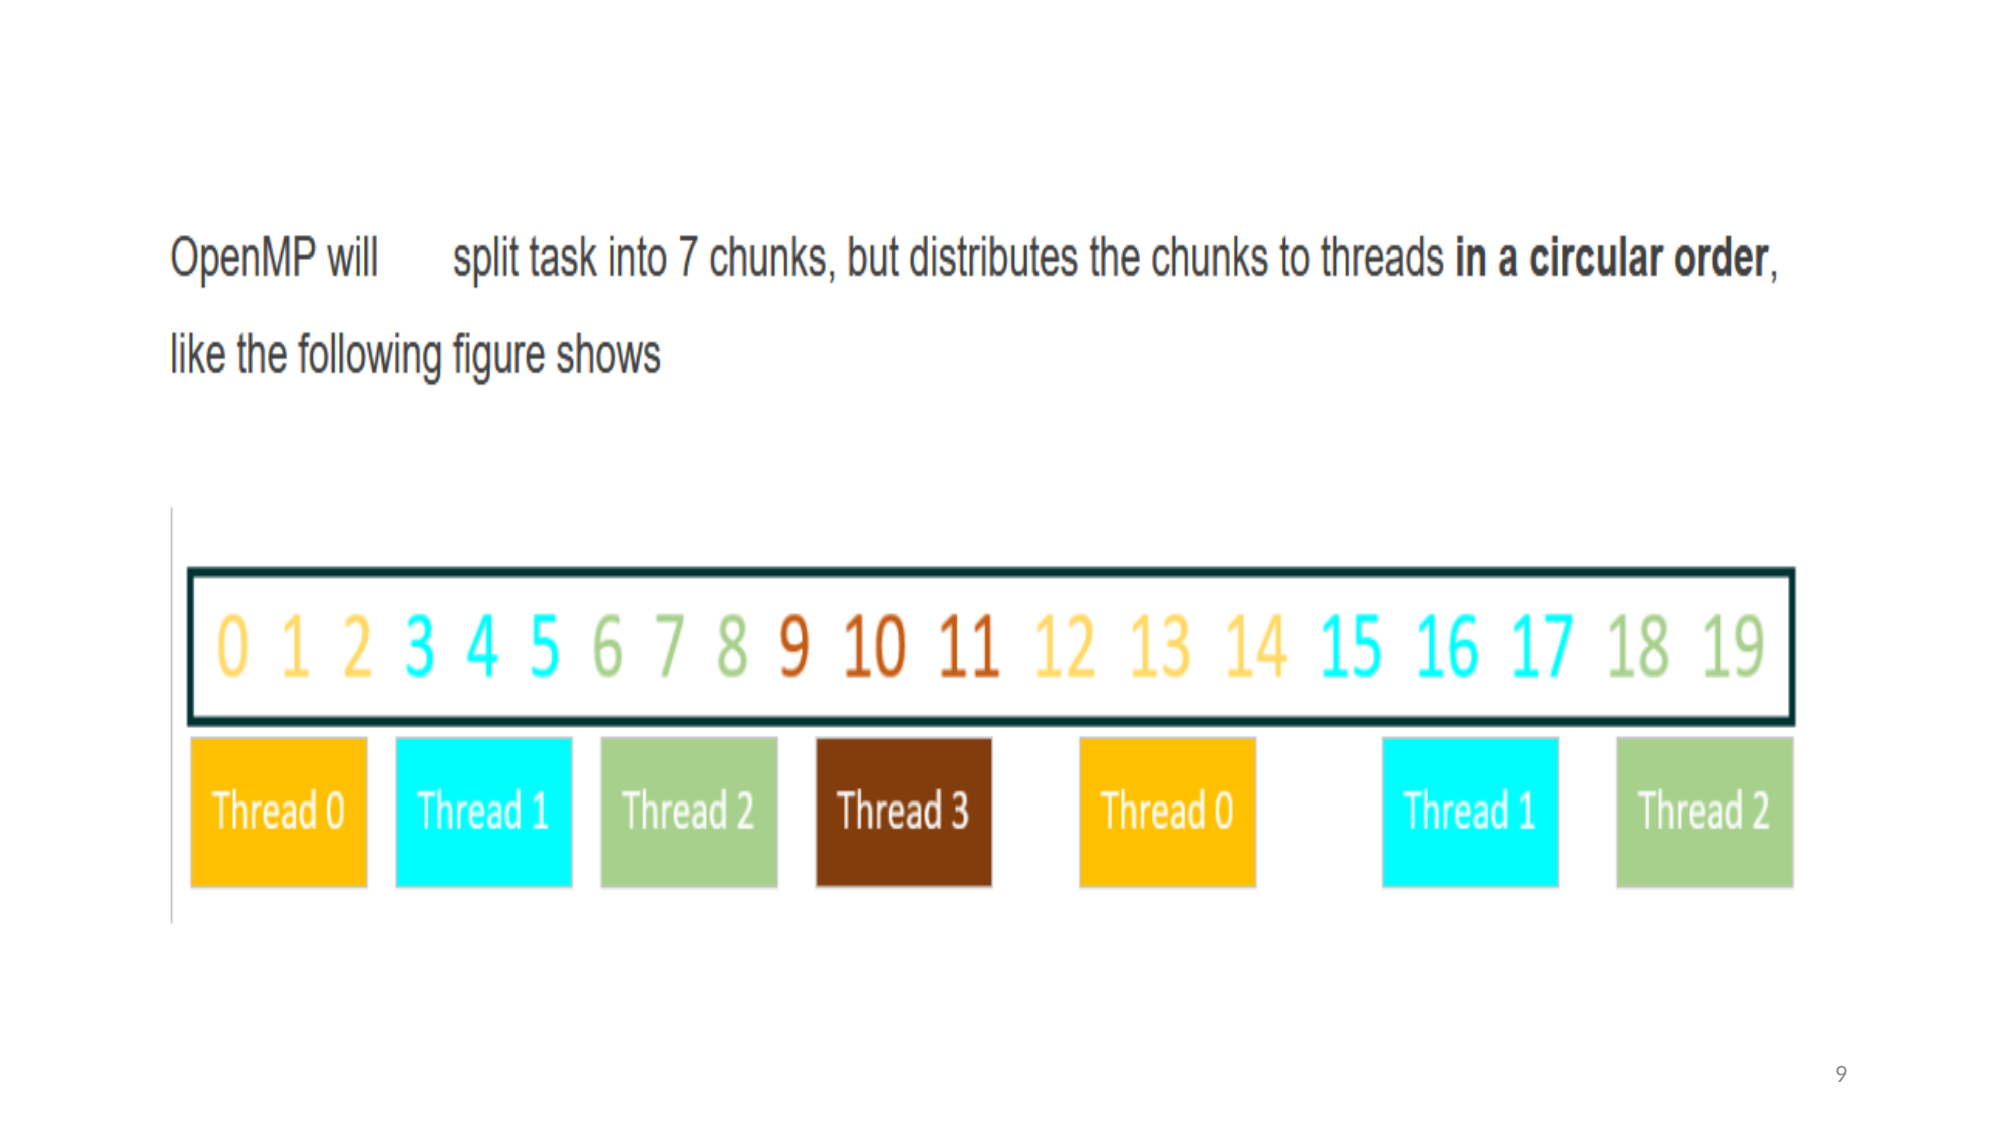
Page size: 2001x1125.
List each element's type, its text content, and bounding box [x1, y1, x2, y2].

slide_number 9 [1412, 1042, 1863, 1103]
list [137, 175, 1863, 983]
